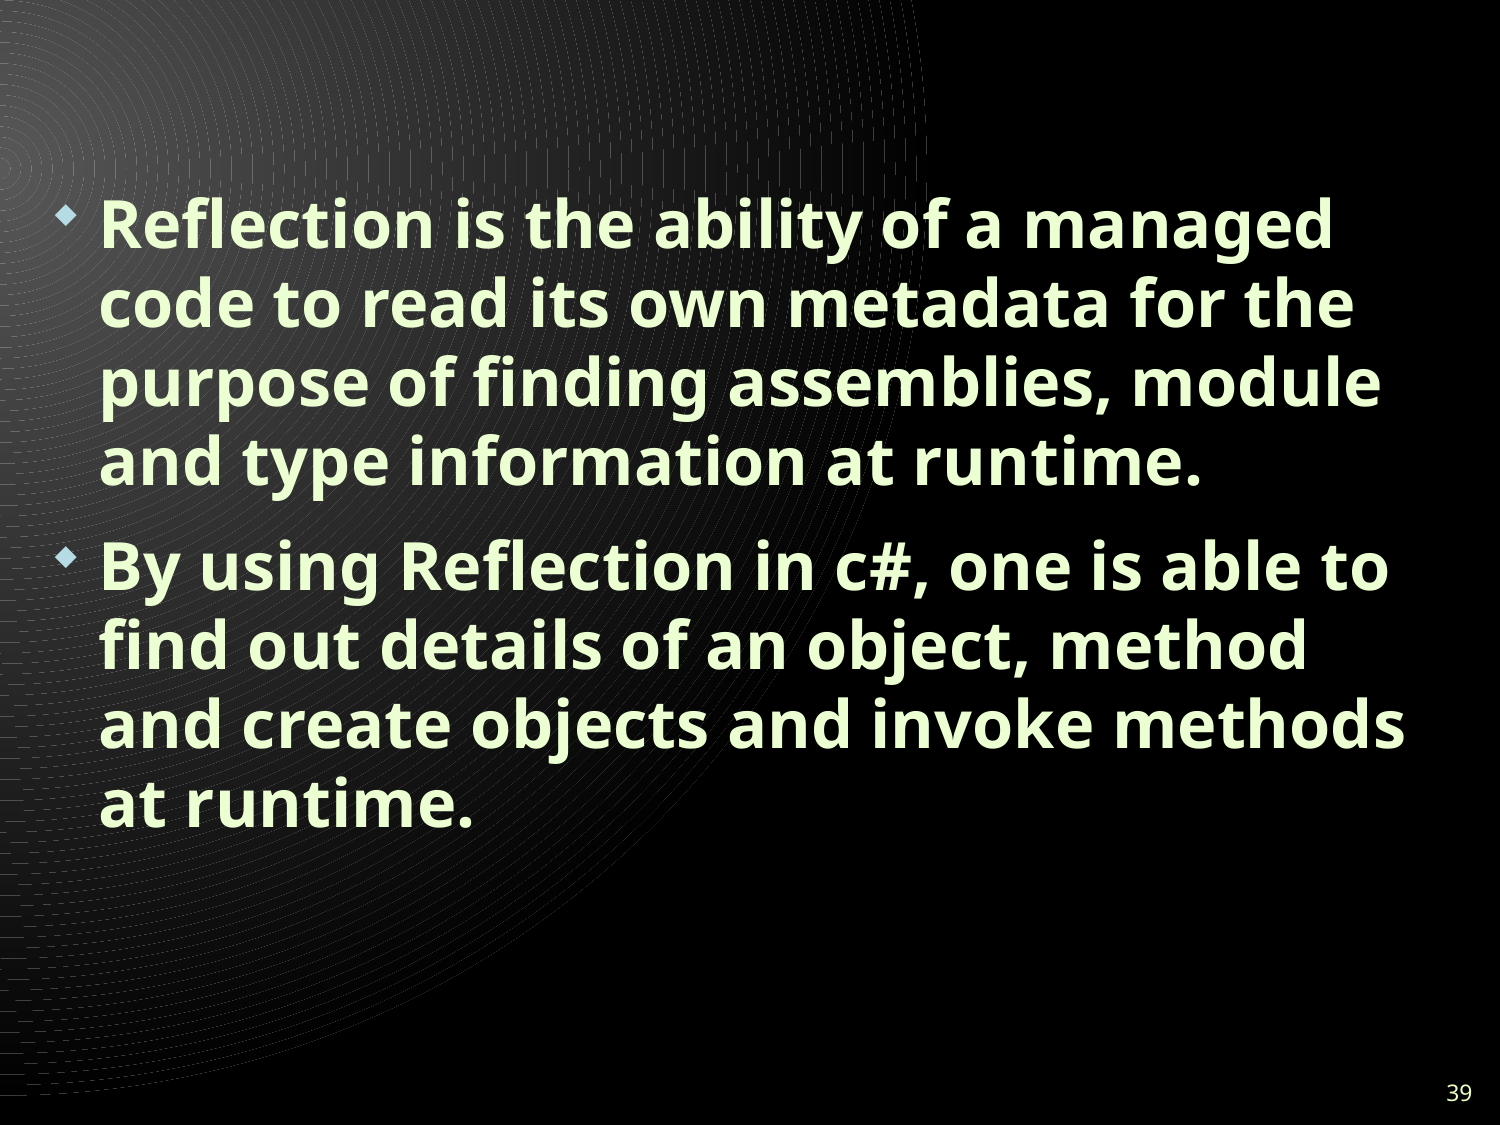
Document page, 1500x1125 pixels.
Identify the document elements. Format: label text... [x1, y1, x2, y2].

slide_number 39 [1412, 1074, 1488, 1113]
list Reflection is the ability of a managed code to read its own metadata for the purpose of finding assemblies, module and type information at runtime. By using Reflection in c#, one is able to find out details of an object, method and create objects and invoke methods at runtime. [37, 174, 1463, 1100]
